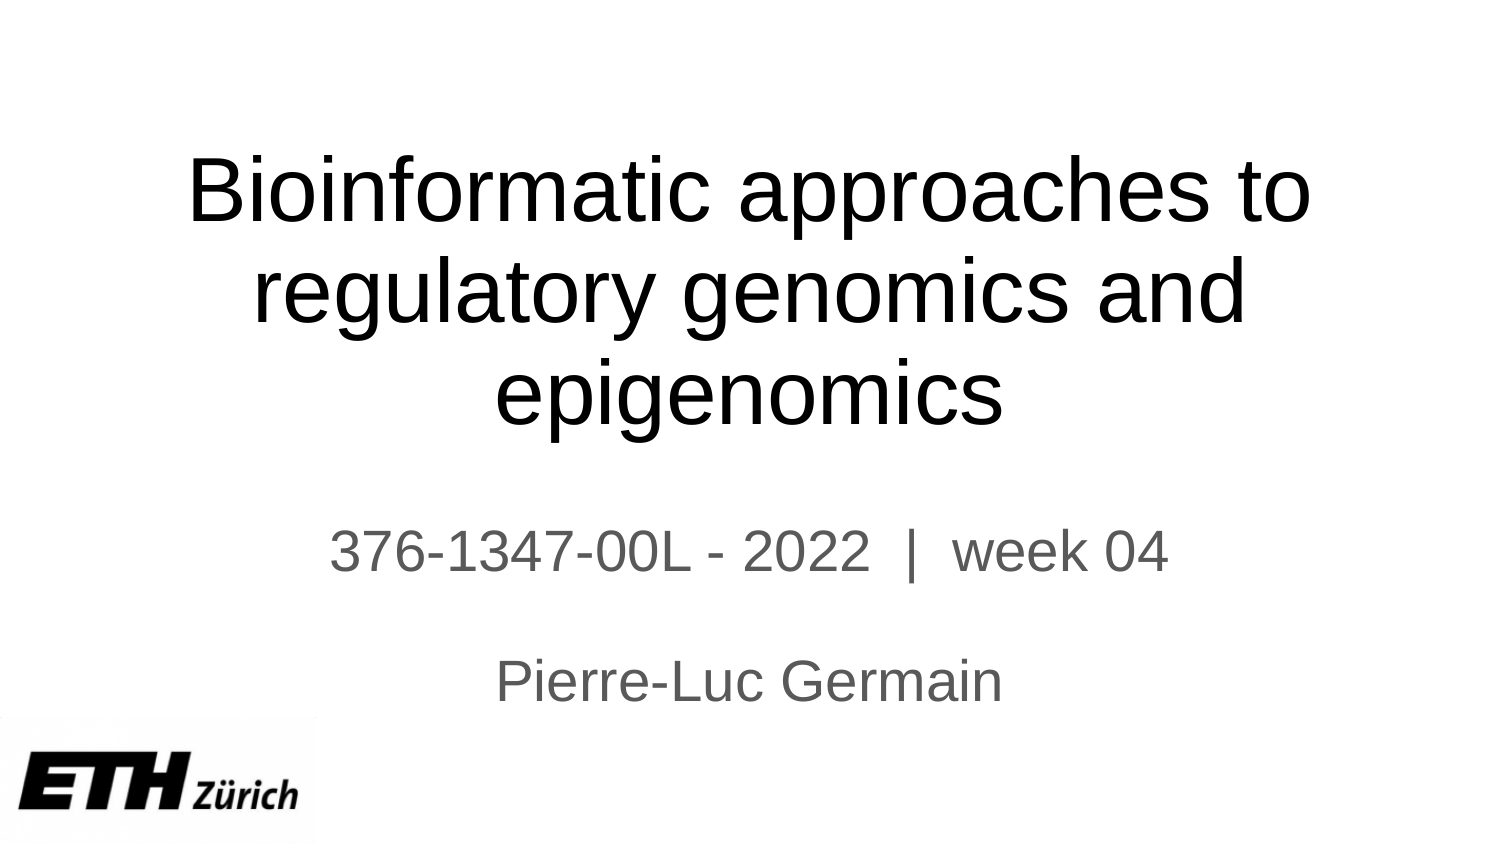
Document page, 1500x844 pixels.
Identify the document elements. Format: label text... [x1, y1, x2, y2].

subtitle 376-​1347-00L - 2022 | week 04 Pierre-Luc Germain [51, 503, 1449, 816]
picture [0, 717, 316, 844]
title Bioinformatic approaches to regulatory genomics and epigenomics [51, 122, 1449, 459]
